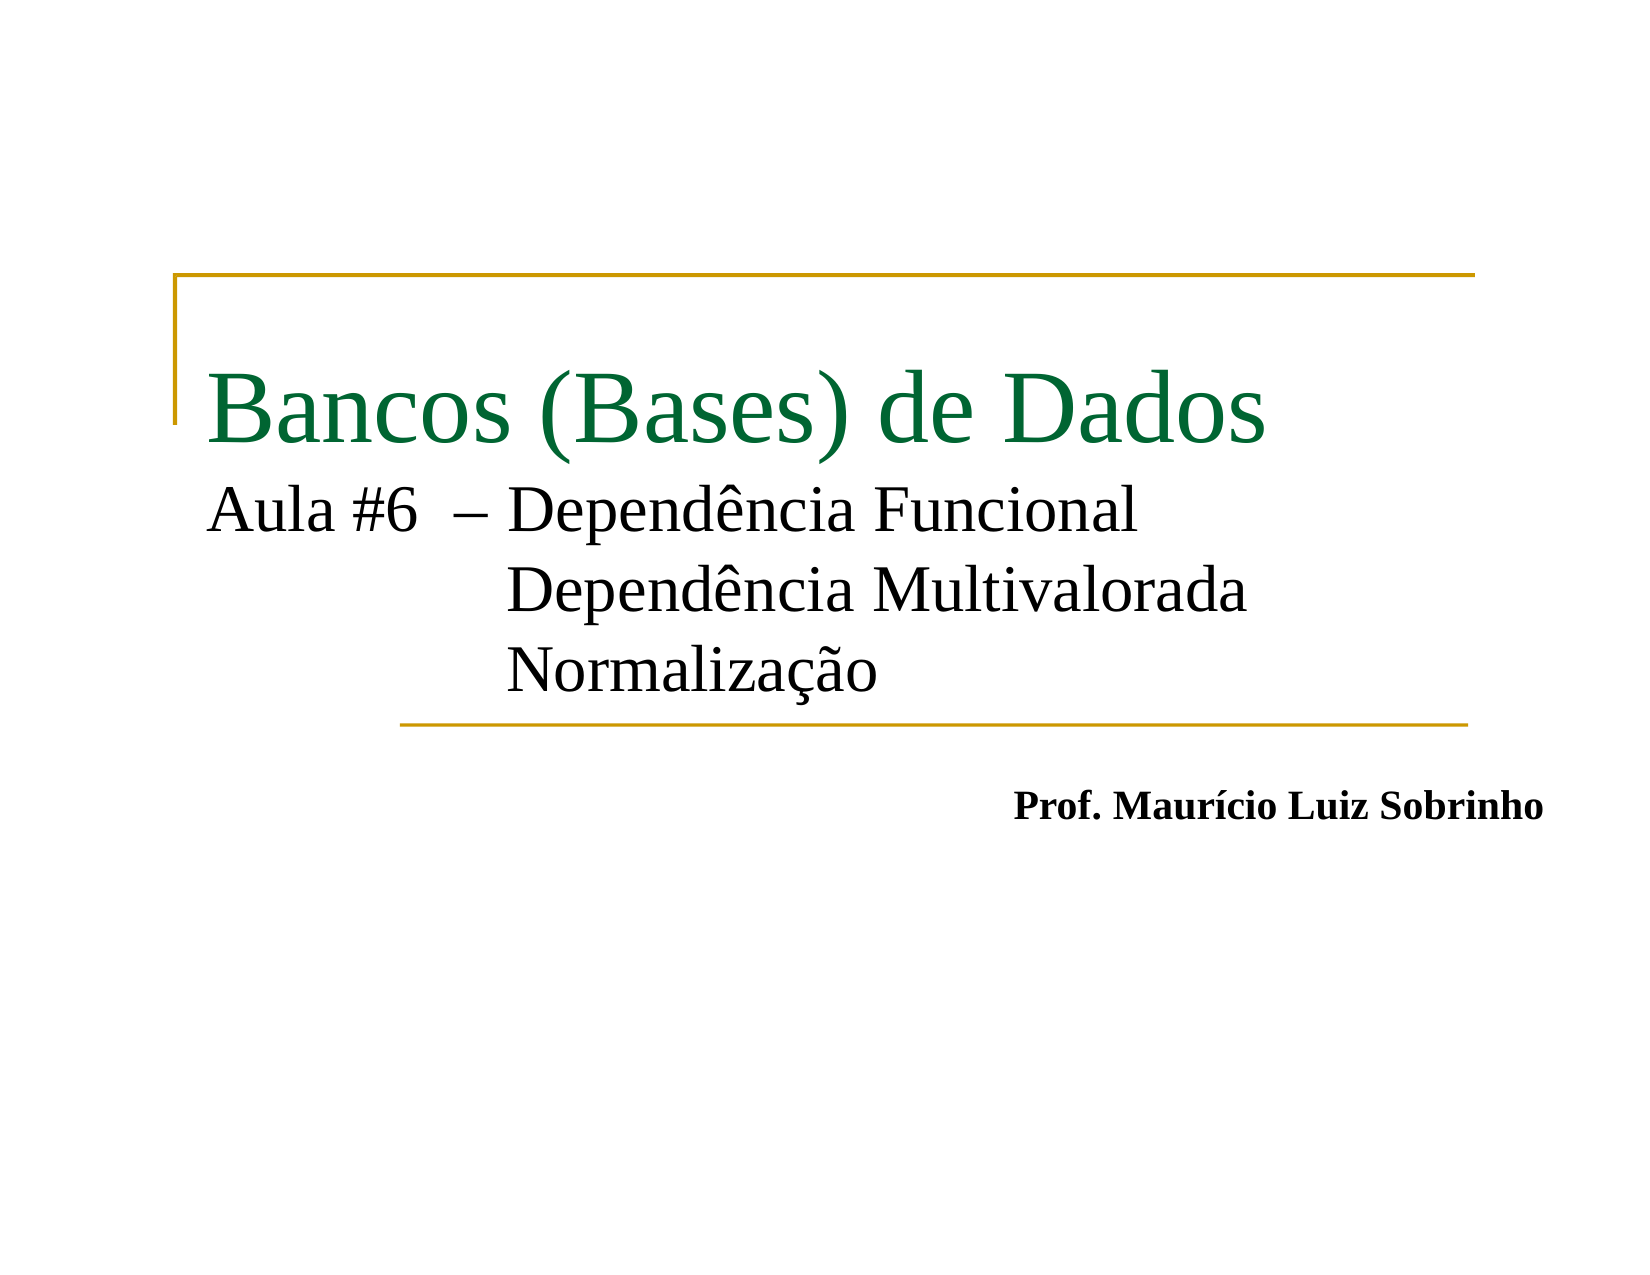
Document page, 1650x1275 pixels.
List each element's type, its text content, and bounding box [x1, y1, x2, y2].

title Bancos (Bases) de Dados [203, 336, 1271, 552]
text_box [172, 273, 1475, 425]
text_box Prof. Maurício Luiz Sobrinho [631, 775, 1588, 828]
text_box Aula #6 – Dependência Funcional Dependência Multivalorada Normalização [203, 463, 1252, 706]
text_box [399, 723, 1469, 727]
